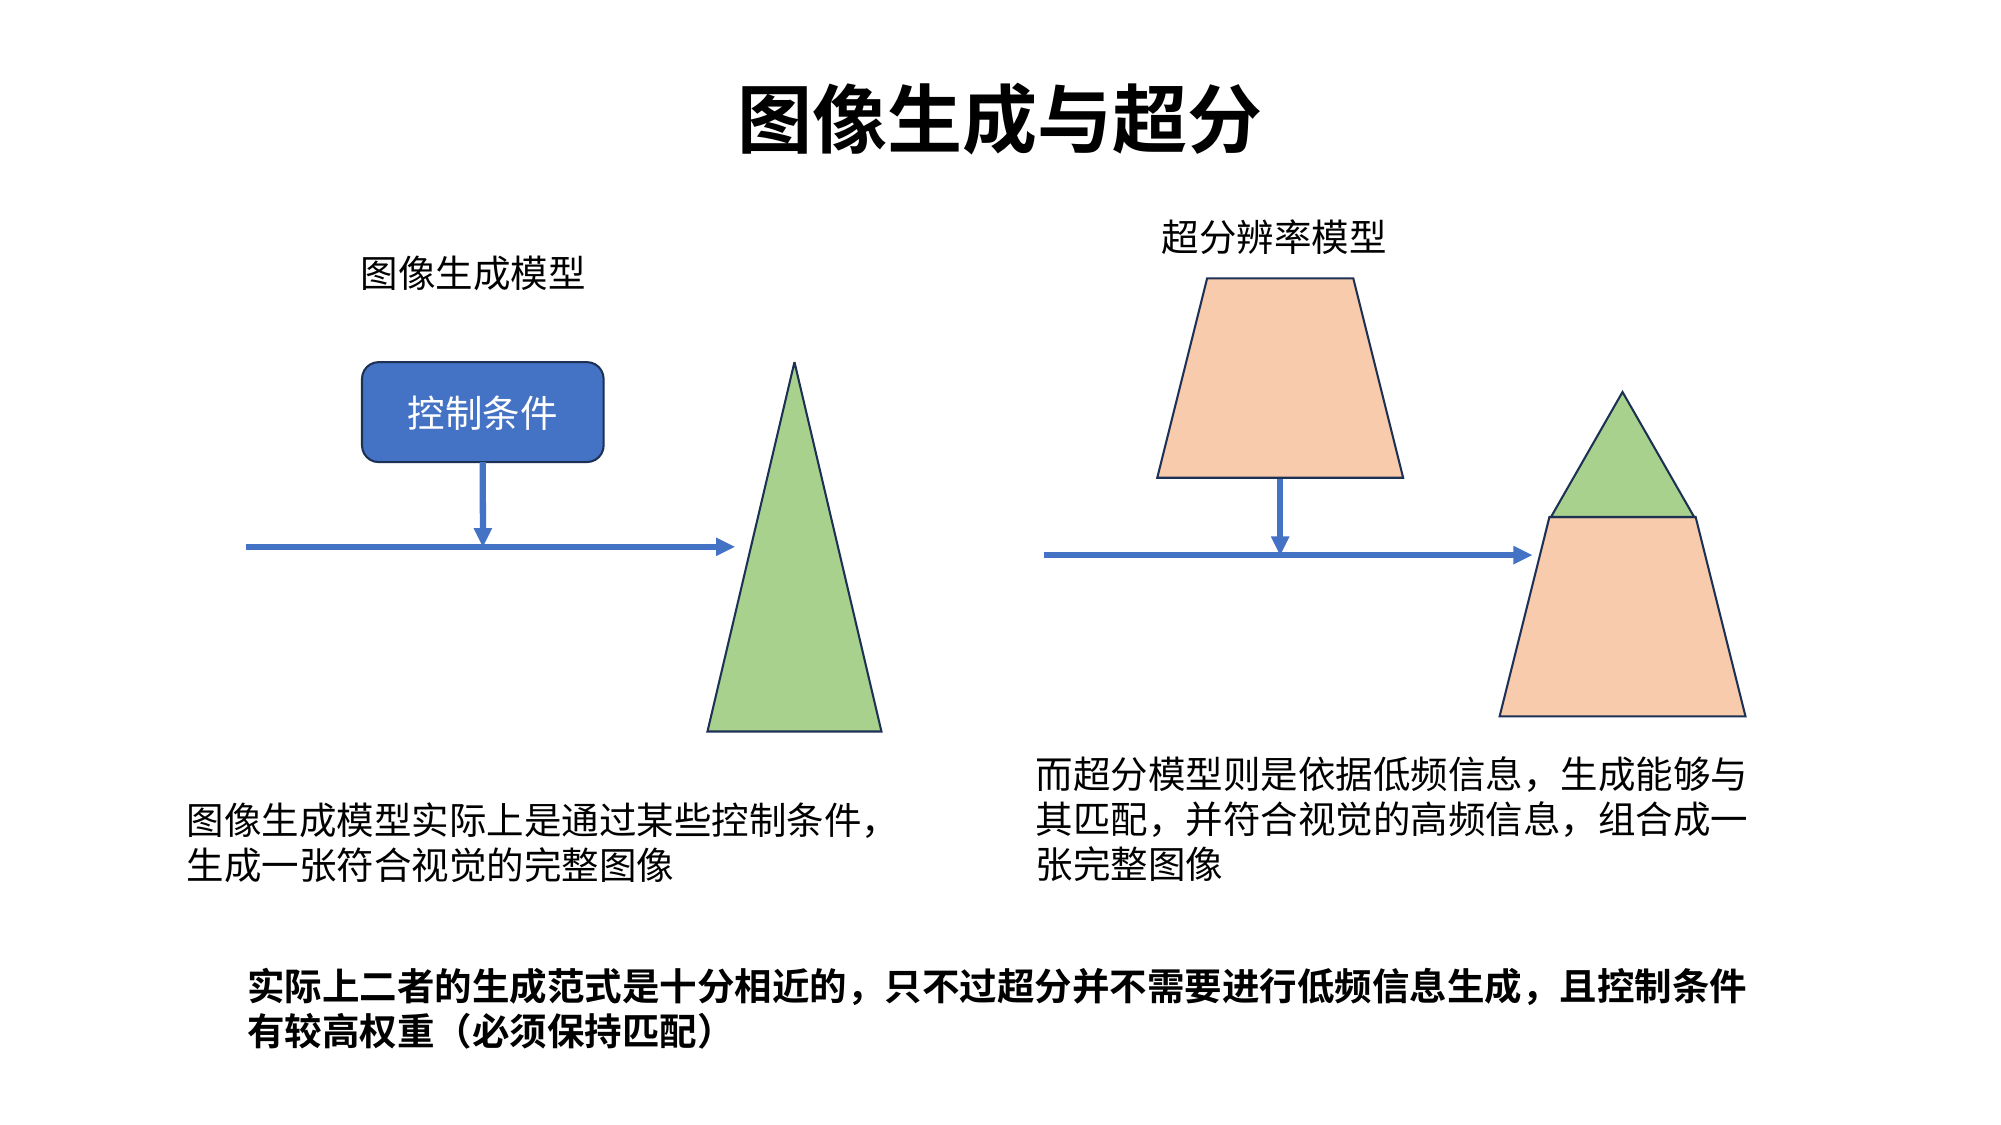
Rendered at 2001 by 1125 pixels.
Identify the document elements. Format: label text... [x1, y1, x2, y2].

text_box 实际上二者的生成范式是十分相近的，只不过超分并不需要进行低频信息生成，且控制条件有较高权重（必须保持匹配） [232, 955, 1768, 1061]
text_box [1498, 515, 1747, 718]
text_box 而超分模型则是依据低频信息，生成能够与其匹配，并符合视觉的高频信息，组合成一张完整图像 [1020, 744, 1786, 894]
text_box 图像生成模型 [346, 242, 601, 303]
text_box [1155, 277, 1405, 479]
text_box 图像生成模型实际上是通过某些控制条件，生成一张符合视觉的完整图像 [172, 789, 937, 895]
text_box 控制条件 [360, 361, 605, 464]
text_box [706, 361, 883, 733]
text_box 图像生成与超分 [722, 65, 1278, 171]
text_box 超分辨率模型 [1146, 206, 1402, 266]
text_box [1549, 389, 1696, 519]
